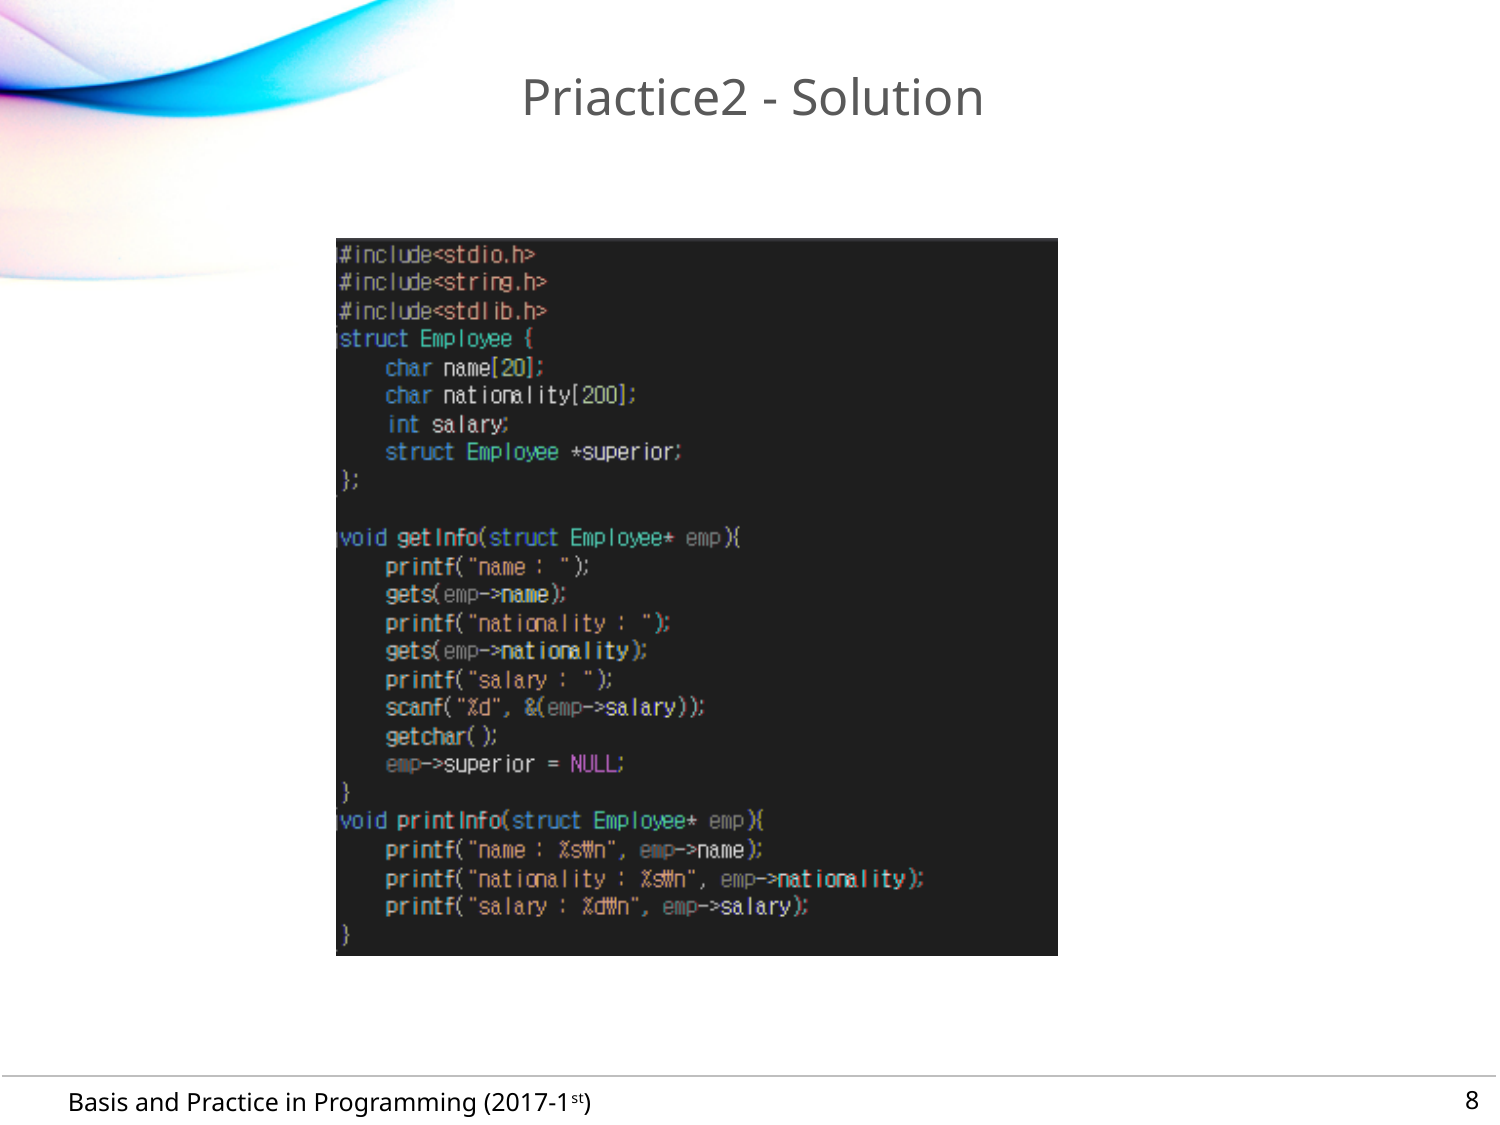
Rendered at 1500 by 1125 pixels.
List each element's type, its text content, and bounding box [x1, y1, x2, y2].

title Priactice2 - Solution [78, 54, 1429, 138]
picture [0, 0, 1058, 956]
slide_number 8 [1144, 1080, 1495, 1123]
